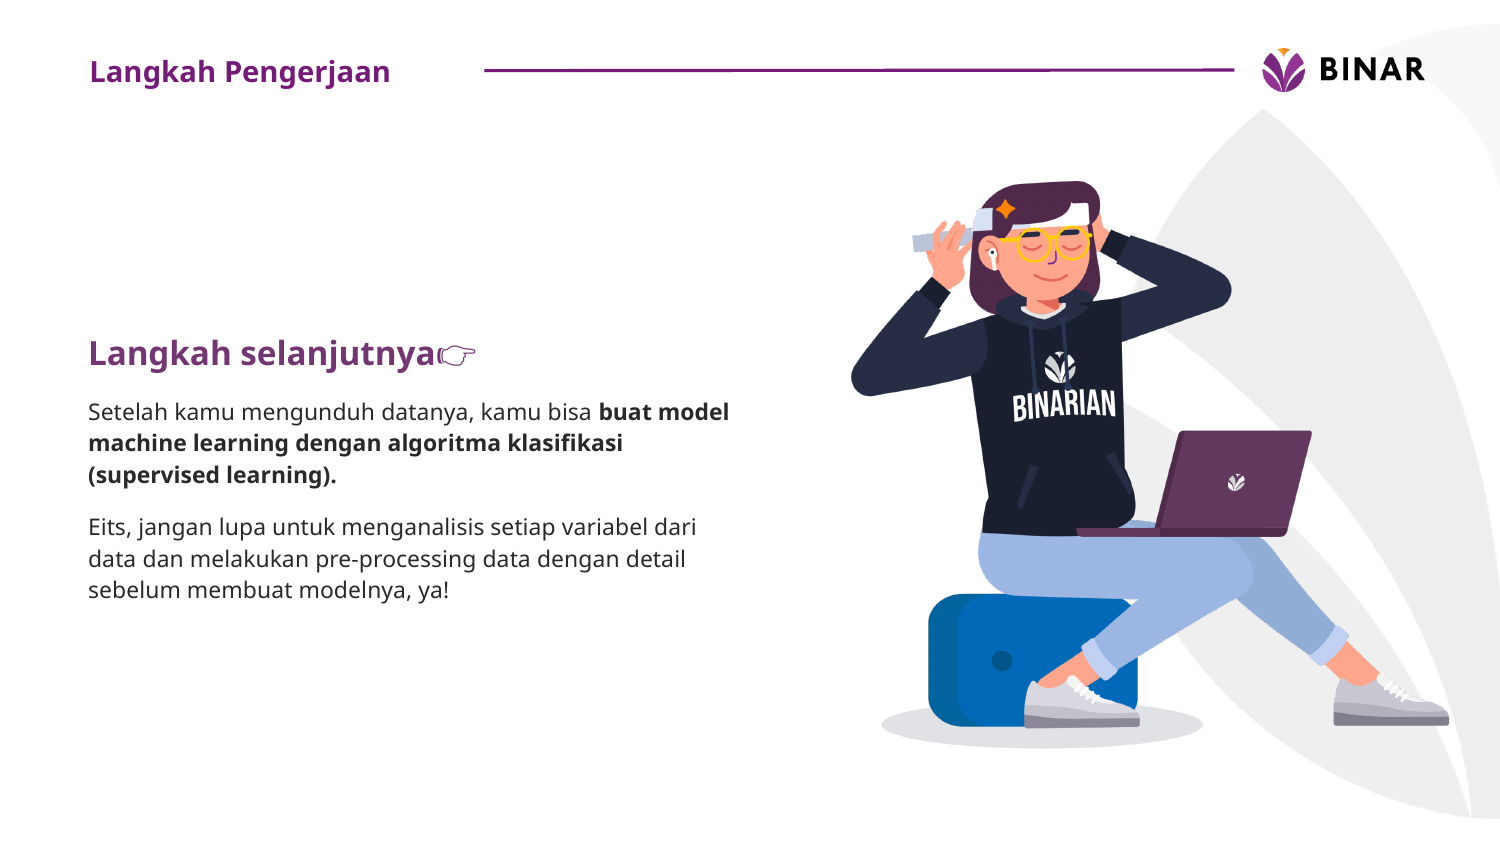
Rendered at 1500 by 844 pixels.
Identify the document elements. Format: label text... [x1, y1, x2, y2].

picture [707, 24, 1500, 819]
text_box Langkah selanjutnya👉 Setelah kamu mengunduh datanya, kamu bisa buat model machine learning dengan algoritma klasifikasi (supervised learning). Eits, jangan lupa untuk menganalisis setiap variabel dari data dan melakukan pre-processing data dengan detail sebelum membuat modelnya, ya! [73, 117, 750, 812]
text_box Langkah Pengerjaan [74, 23, 485, 118]
